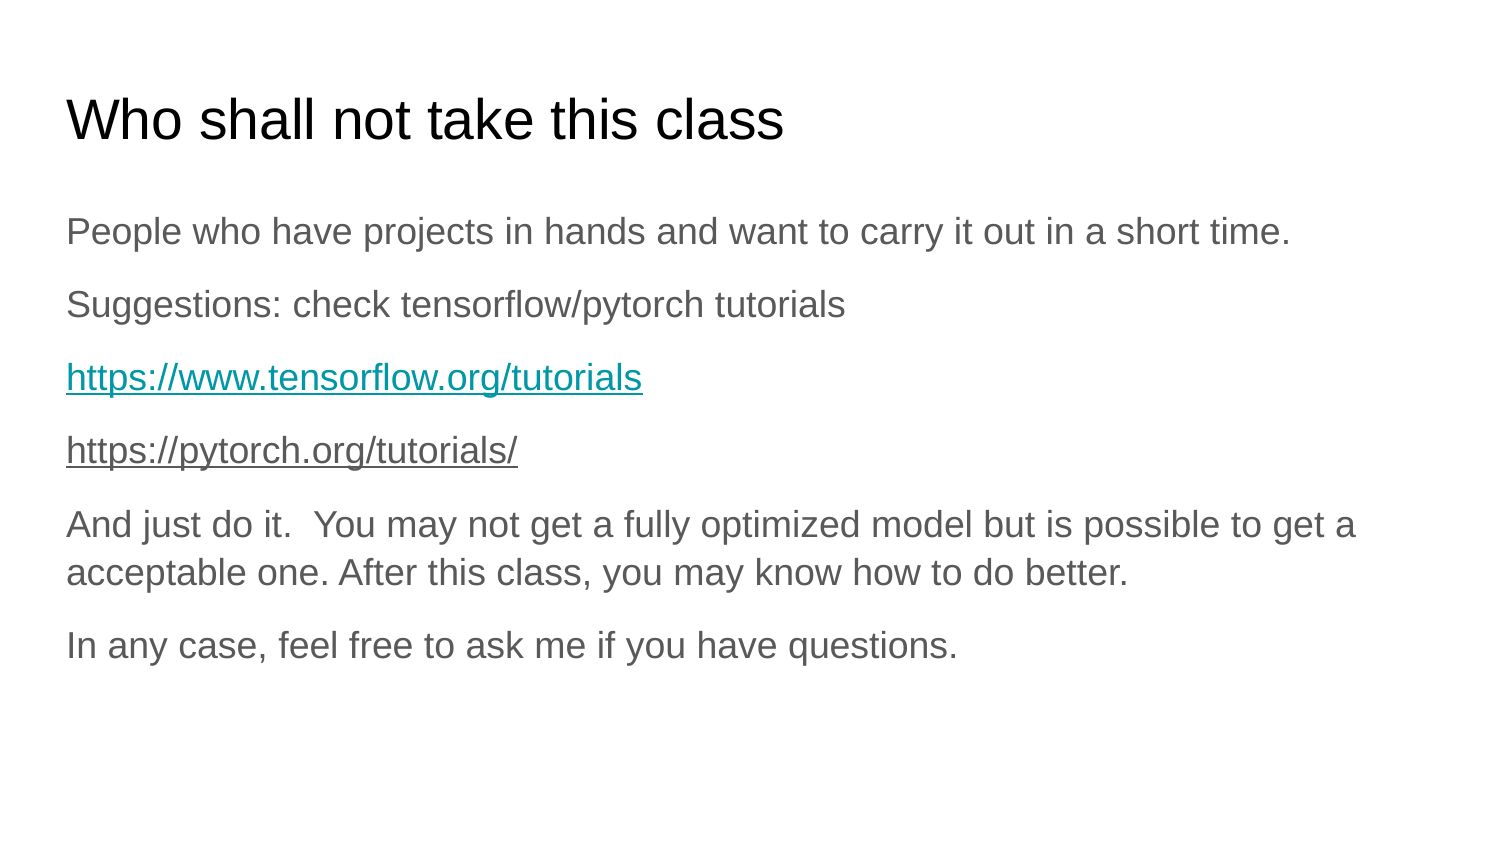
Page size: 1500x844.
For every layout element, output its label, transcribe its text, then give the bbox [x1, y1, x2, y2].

list People who have projects in hands and want to carry it out in a short time. Suggestions: check tensorflow/pytorch tutorials https://www.tensorflow.org/tutorials https://pytorch.org/tutorials/ And just do it. You may not get a fully optimized model but is possible to get a acceptable one. After this class, you may know how to do better. In any case, feel free to ask me if you have questions. [51, 189, 1449, 750]
title Who shall not take this class [51, 72, 1449, 167]
